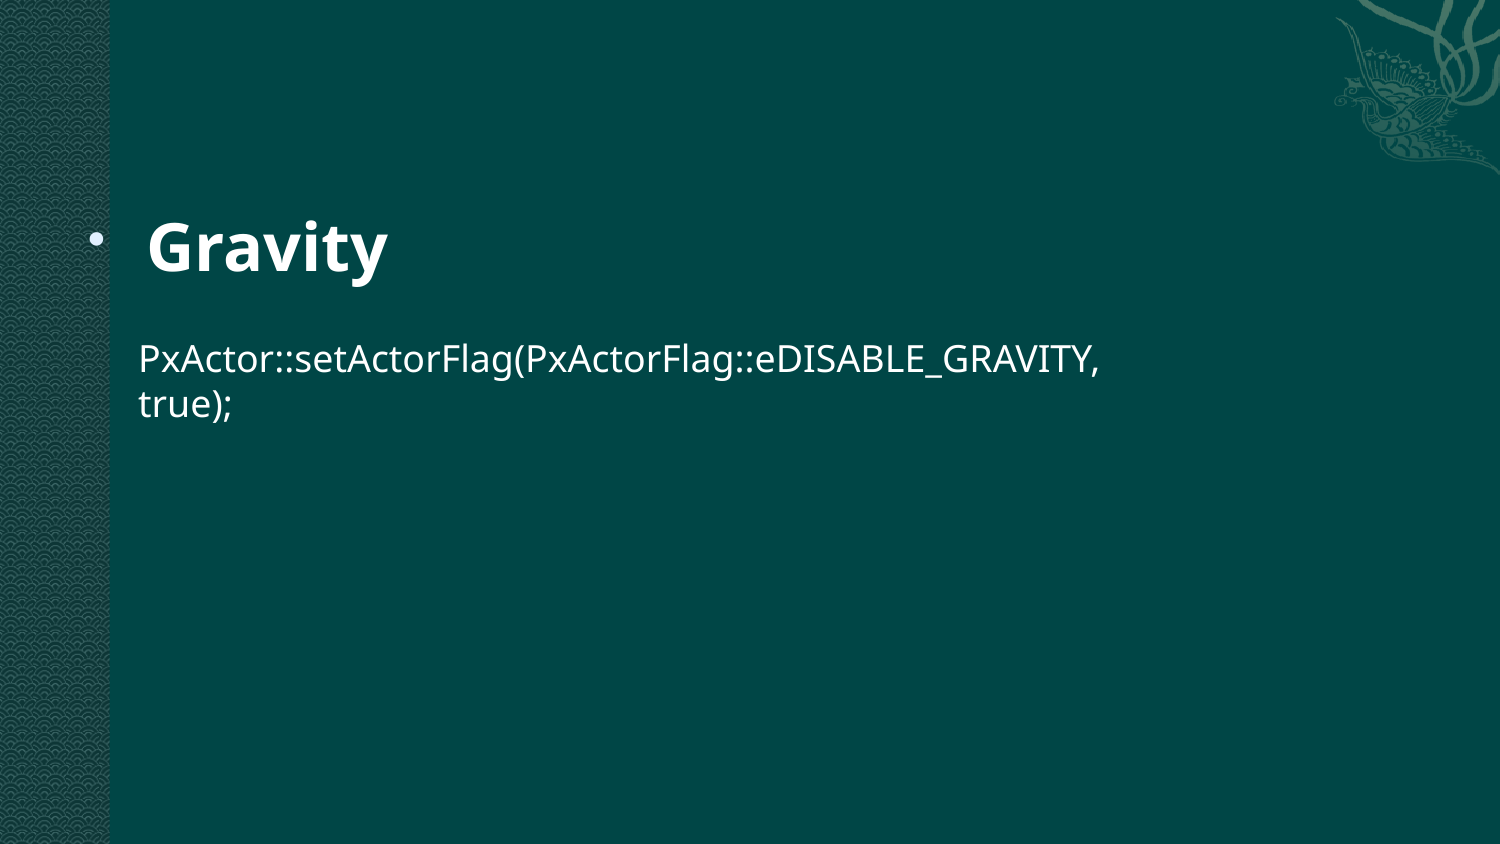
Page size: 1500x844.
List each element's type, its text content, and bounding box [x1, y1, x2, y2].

picture [0, 0, 110, 844]
text_box PxActor::setActorFlag(PxActorFlag::eDISABLE_GRAVITY, true); [123, 327, 1125, 433]
list Gravity [75, 196, 1425, 754]
